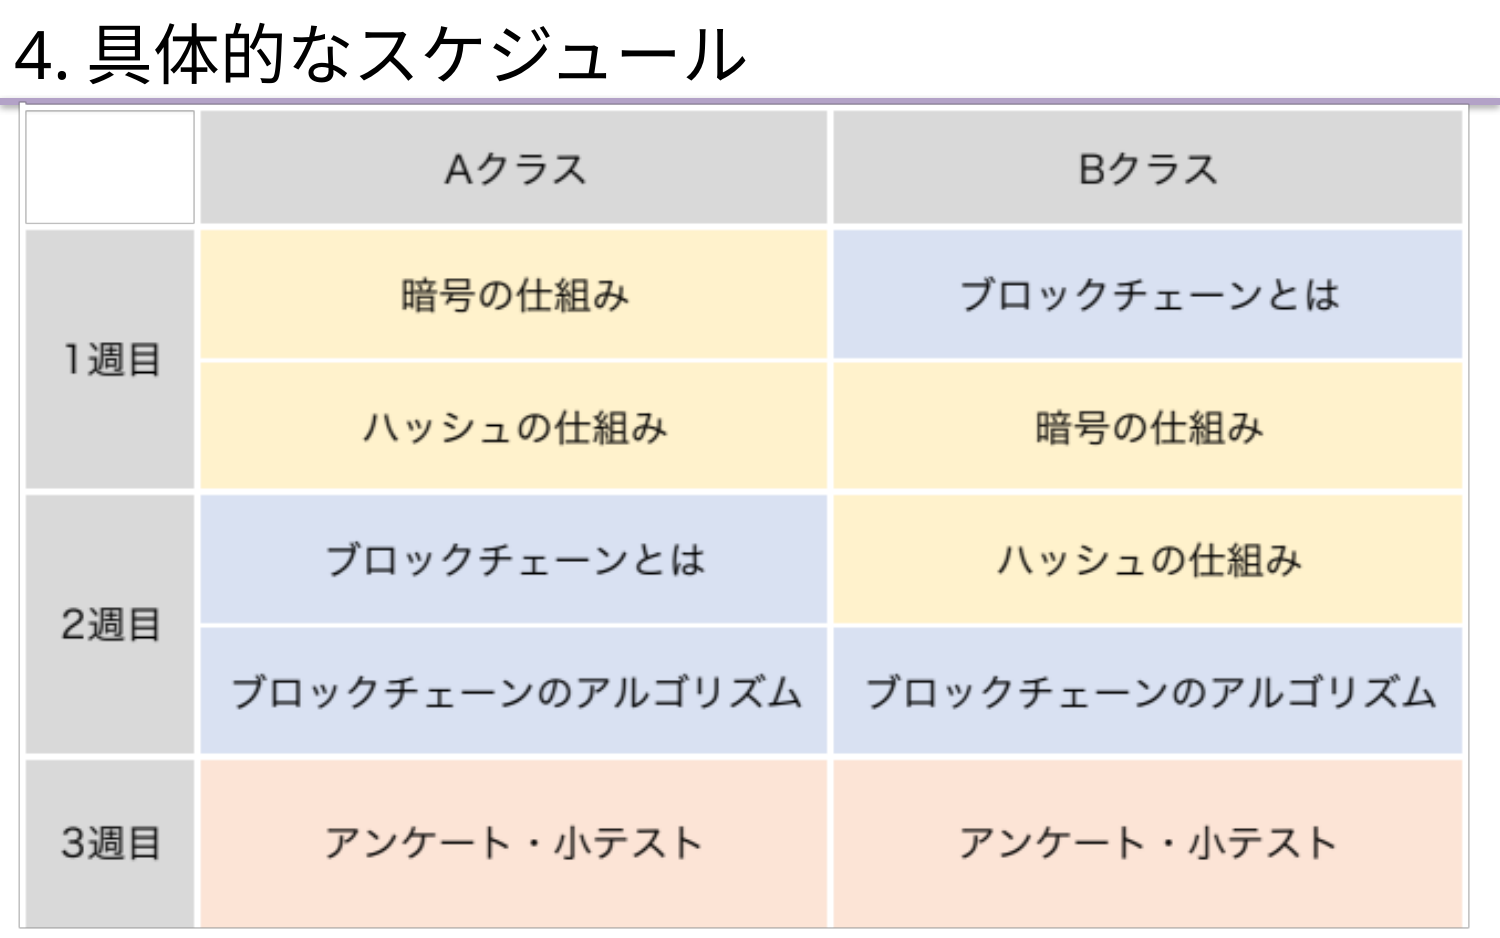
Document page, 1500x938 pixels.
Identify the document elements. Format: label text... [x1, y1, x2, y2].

text_box 4.具体的なスケジュール [0, 5, 1217, 97]
picture [16, 101, 1474, 930]
